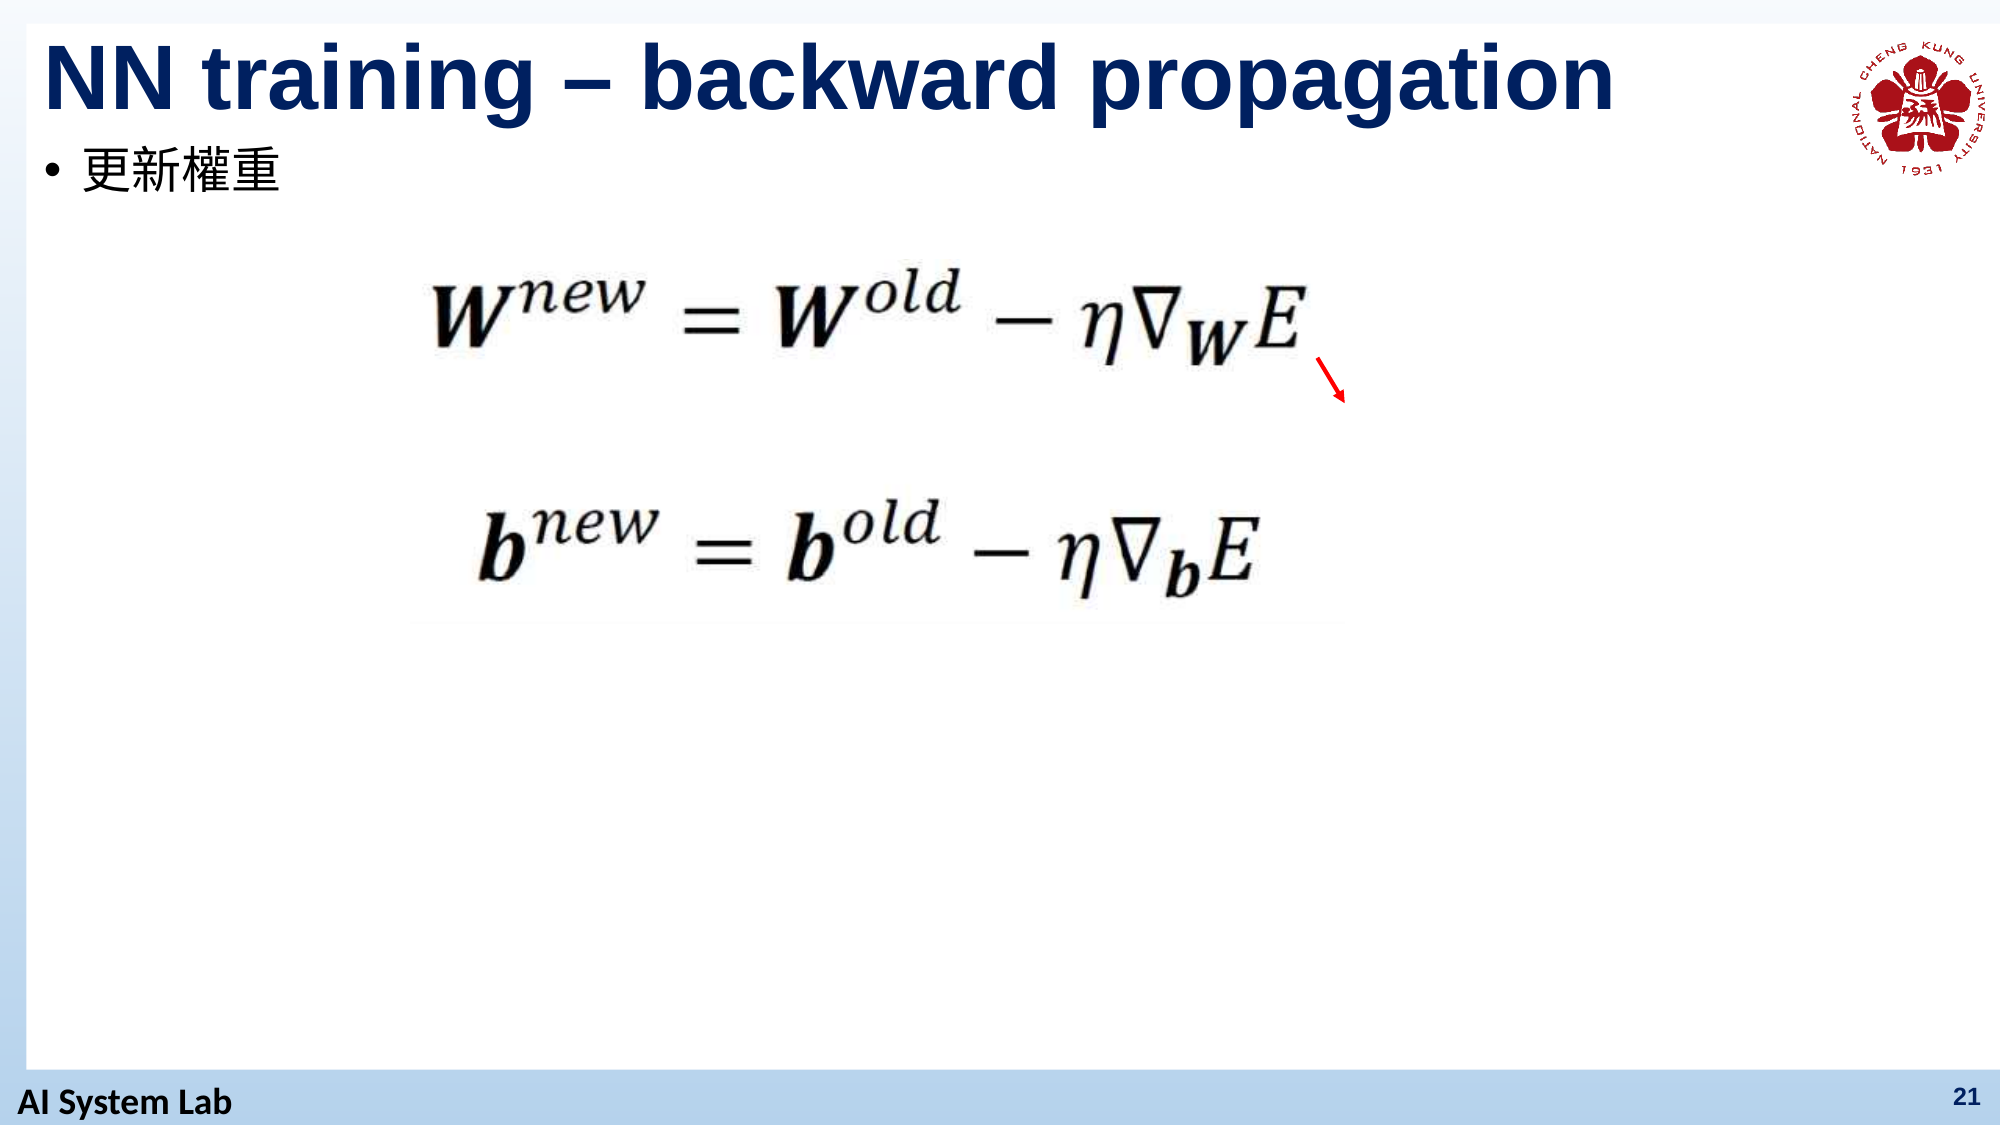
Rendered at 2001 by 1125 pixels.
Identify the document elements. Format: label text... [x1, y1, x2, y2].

picture [410, 259, 1345, 624]
list 更新權重 [29, 138, 1822, 1069]
picture [1847, 38, 1987, 180]
slide_number 21 [1546, 1065, 1997, 1125]
title NN training – backward propagation [29, 22, 1727, 138]
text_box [1317, 357, 1345, 404]
